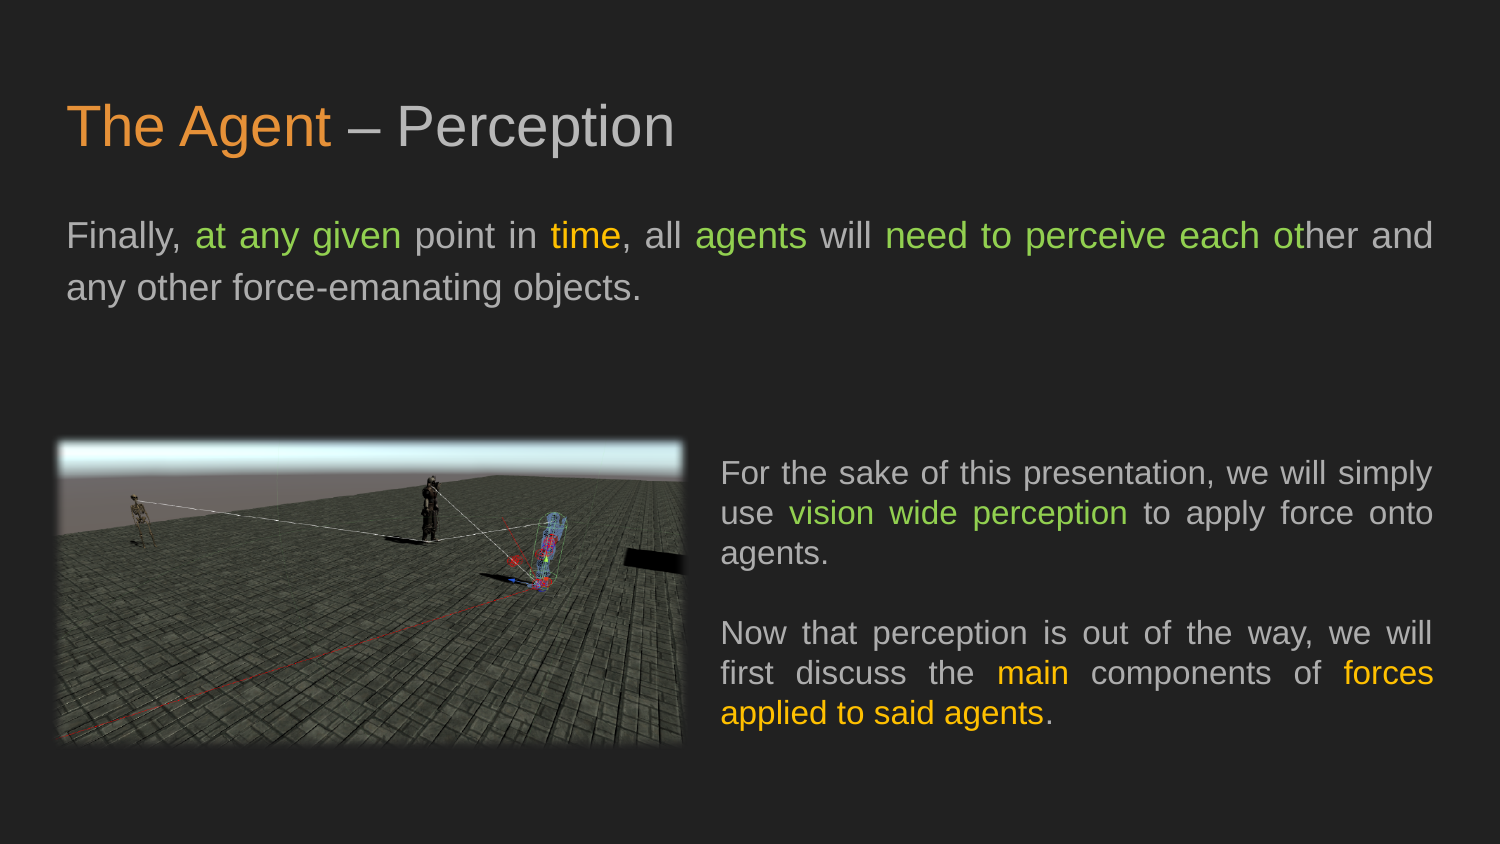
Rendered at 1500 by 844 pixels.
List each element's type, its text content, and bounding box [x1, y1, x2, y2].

title The Agent – Perception [51, 72, 1449, 167]
picture [50, 434, 689, 750]
list Finally, at any given point in time, all agents will need to perceive each other and any other force-emanating objects. [51, 189, 1449, 750]
text_box For the sake of this presentation, we will simply use vision wide perception to apply force onto agents. Now that perception is out of the way, we will first discuss the main components of forces applied to said agents. [705, 443, 1449, 739]
